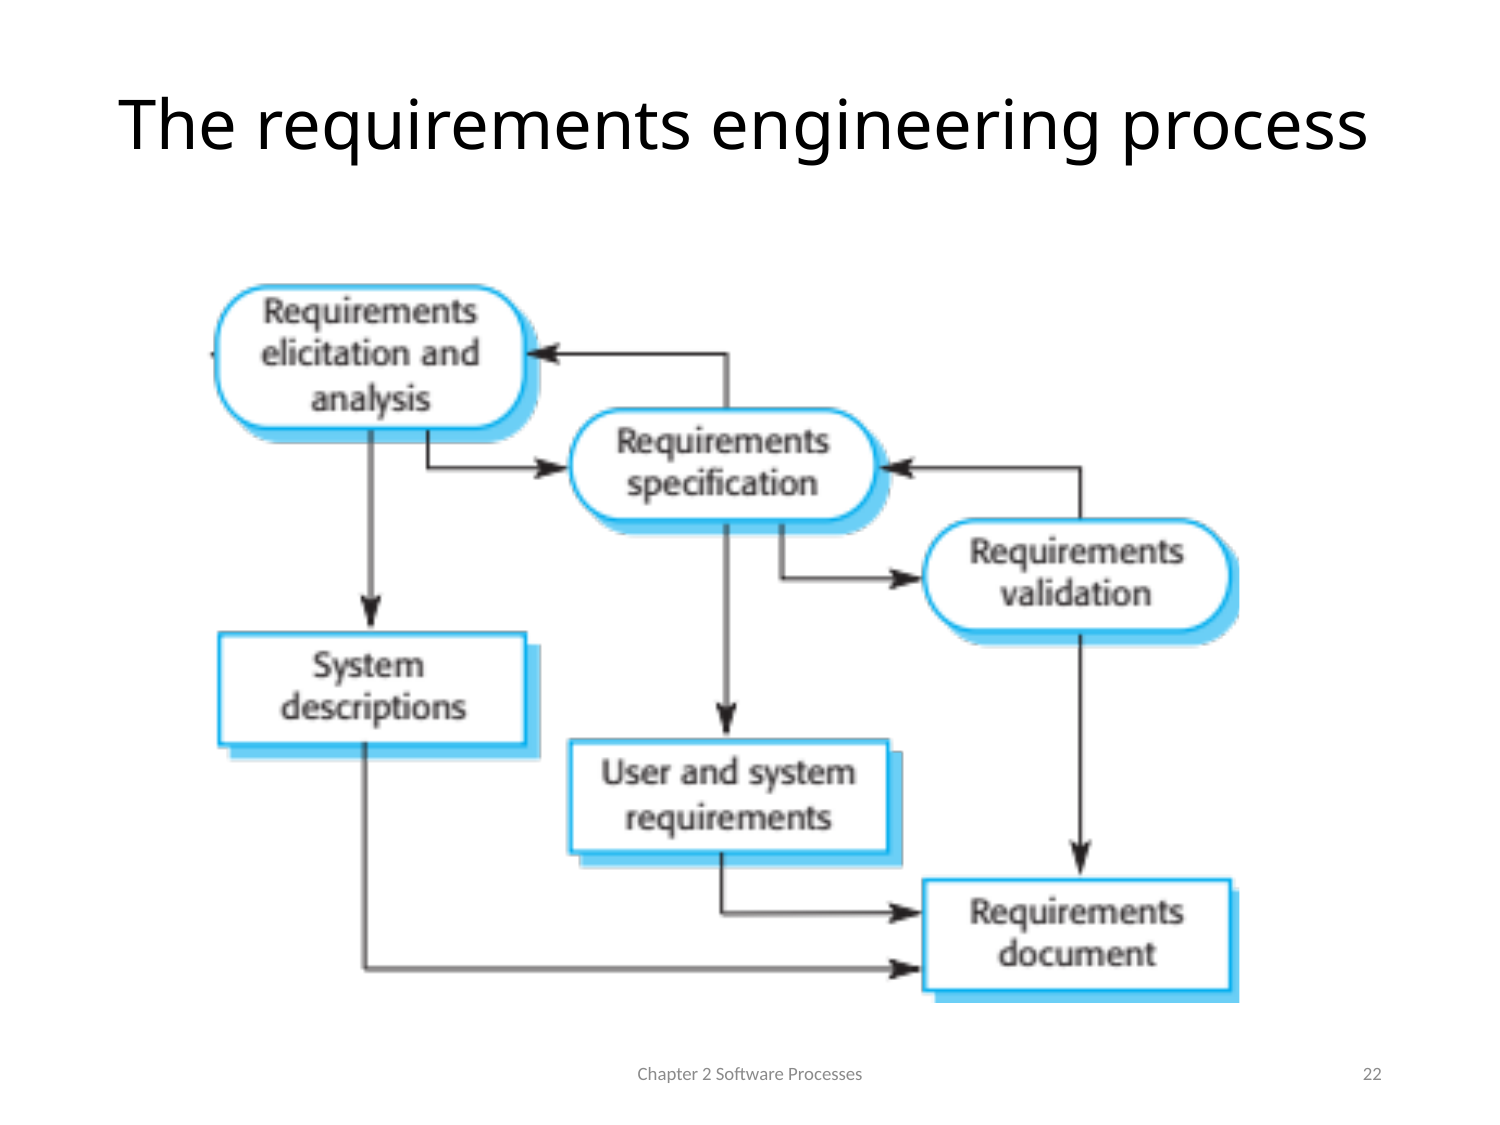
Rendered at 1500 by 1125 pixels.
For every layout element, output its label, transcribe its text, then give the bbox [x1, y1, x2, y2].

picture [199, 282, 1240, 1003]
footer Chapter 2 Software Processes [496, 1042, 1004, 1103]
title The requirements engineering process [103, 59, 1397, 278]
slide_number 22 [1059, 1042, 1397, 1103]
